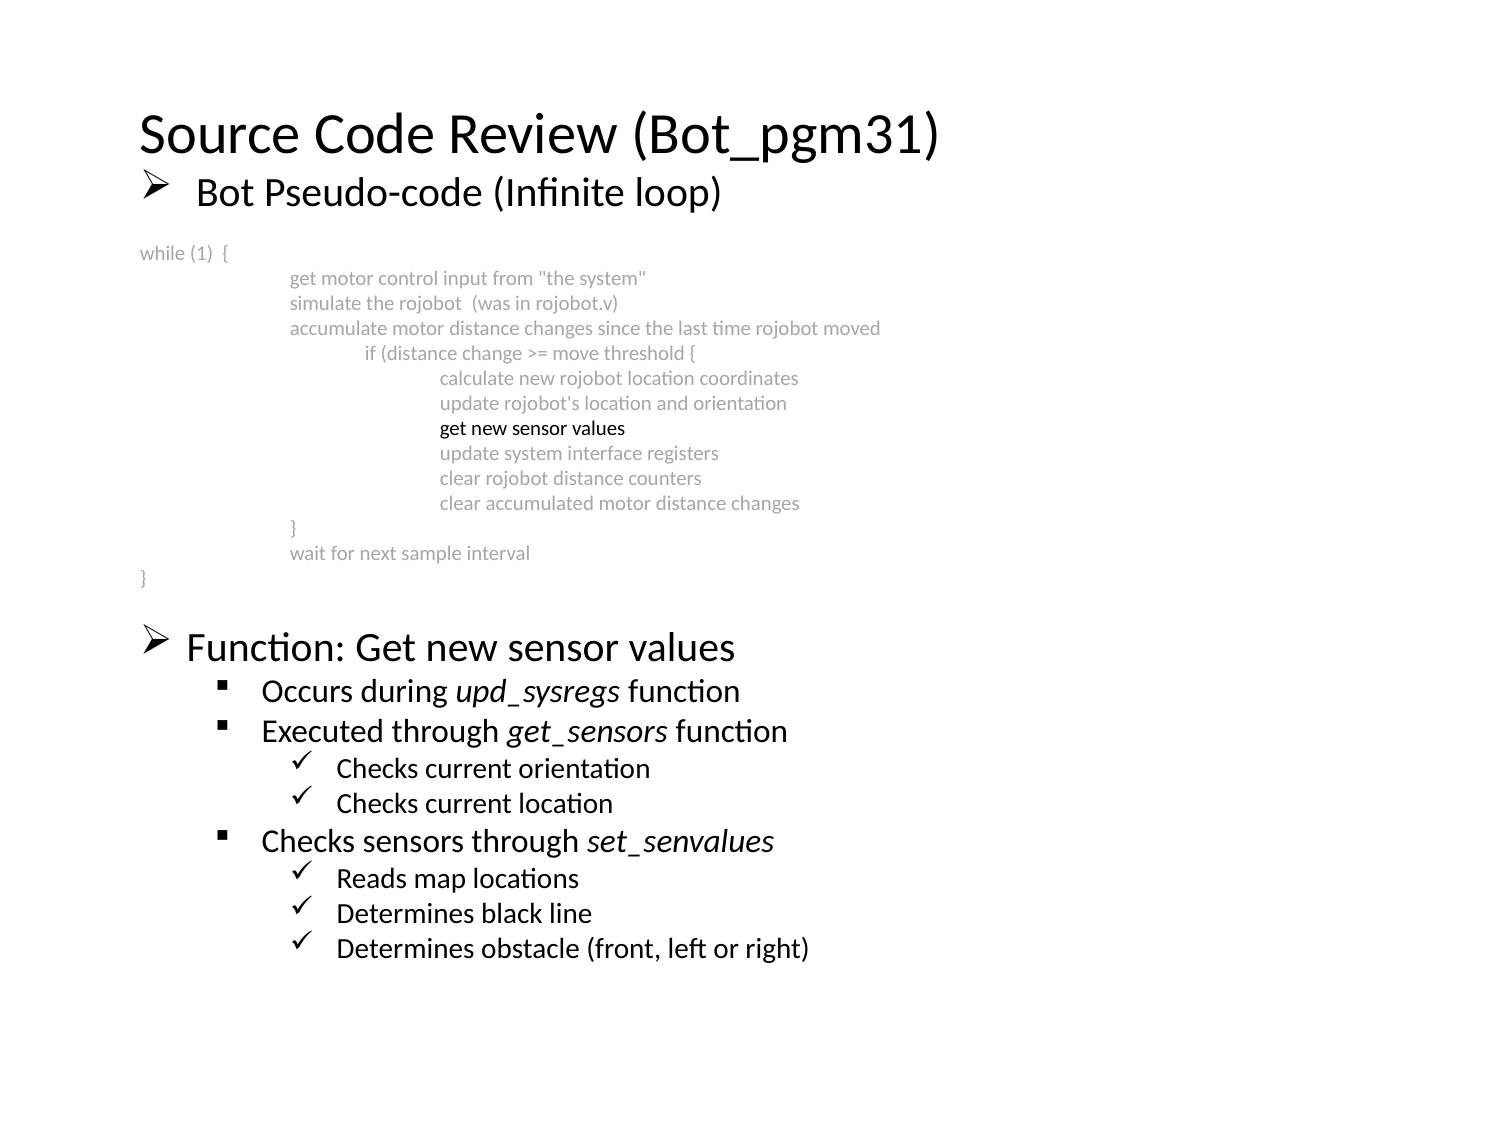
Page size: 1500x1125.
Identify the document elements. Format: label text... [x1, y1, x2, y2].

text_box Source Code Review (Bot_pgm31) Bot Pseudo-code (Infinite loop) while (1) { get motor control input from "the system" simulate the rojobot (was in rojobot.v) accumulate motor distance changes since the last time rojobot moved if (distance change >= move threshold { calculate new rojobot location coordinates update rojobot's location and orientation get new sensor values update system interface registers clear rojobot distance counters clear accumulated motor distance changes } wait for next sample interval } Function: Get new sensor values Occurs during upd_sysregs function Executed through get_sensors function Checks current orientation Checks current location Checks sensors through set_senvalues Reads map locations Determines black line Determines obstacle (front, left or right) [124, 87, 1388, 1002]
